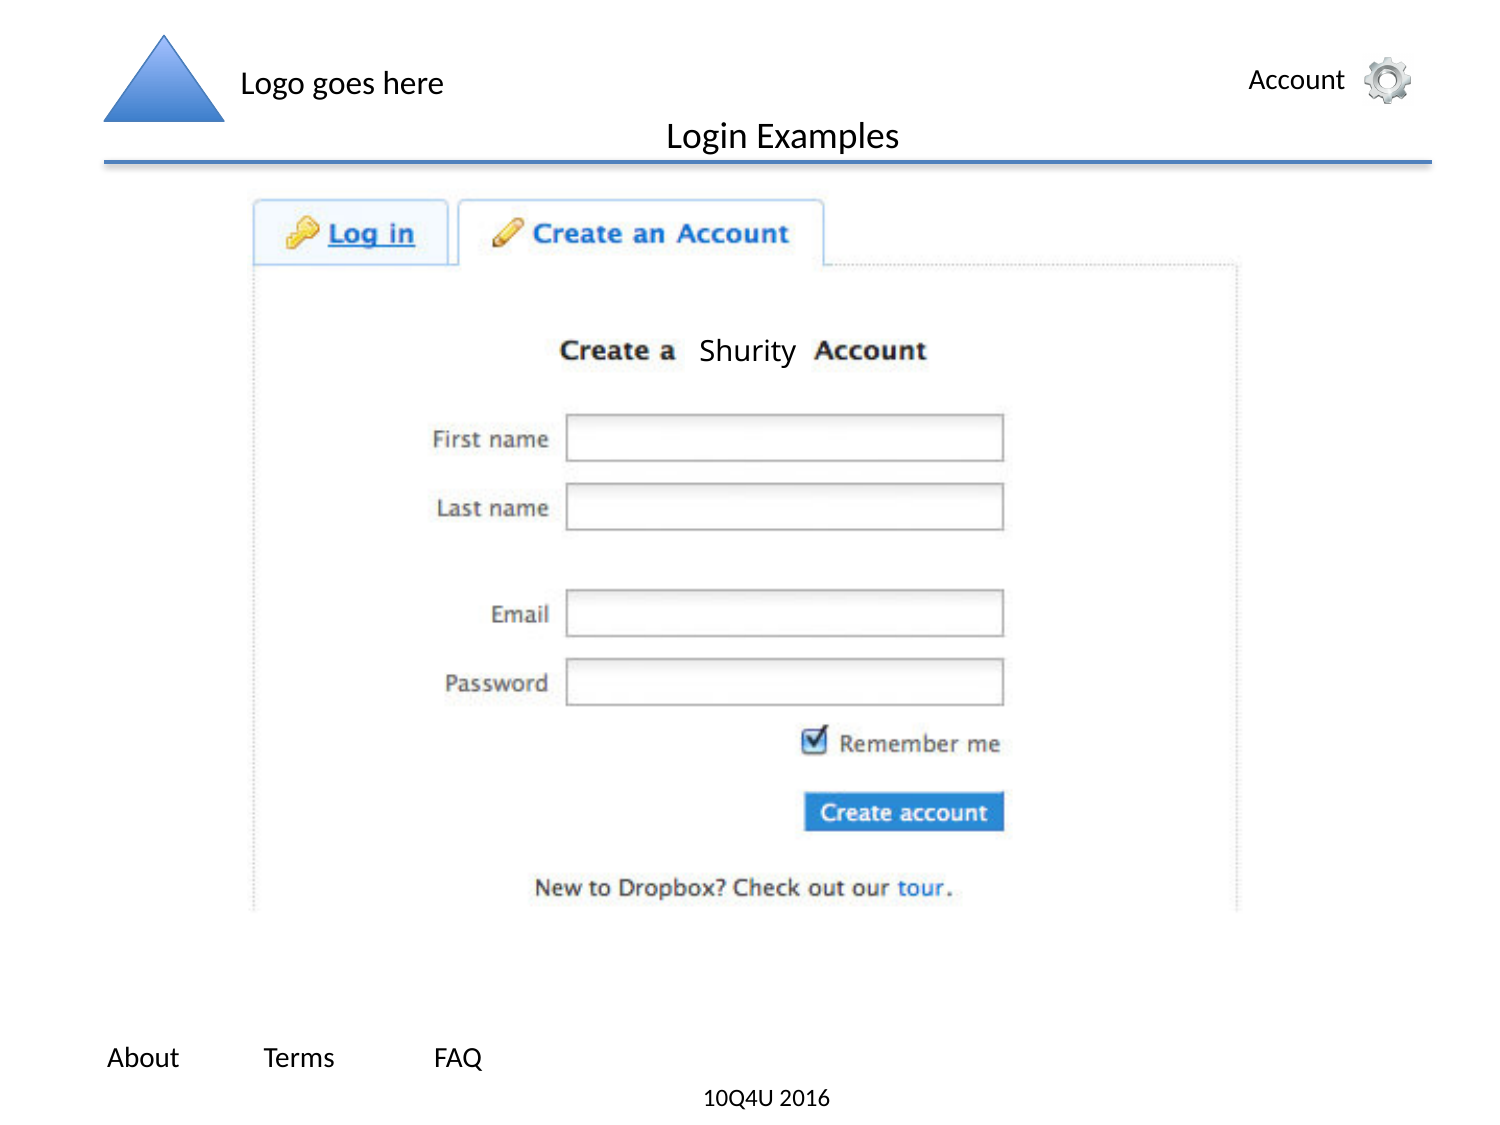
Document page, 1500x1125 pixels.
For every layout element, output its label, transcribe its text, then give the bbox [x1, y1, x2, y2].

text_box Terms [248, 1030, 381, 1081]
text_box 10Q4U 2016 [688, 1074, 936, 1120]
text_box About [92, 1031, 224, 1081]
text_box FAQ [419, 1031, 551, 1081]
picture [247, 187, 1253, 936]
text_box Login Examples [651, 103, 915, 160]
text_box Logo goes here [225, 53, 460, 109]
text_box Account [1233, 53, 1360, 103]
text_box [103, 34, 225, 122]
picture [1362, 52, 1414, 106]
